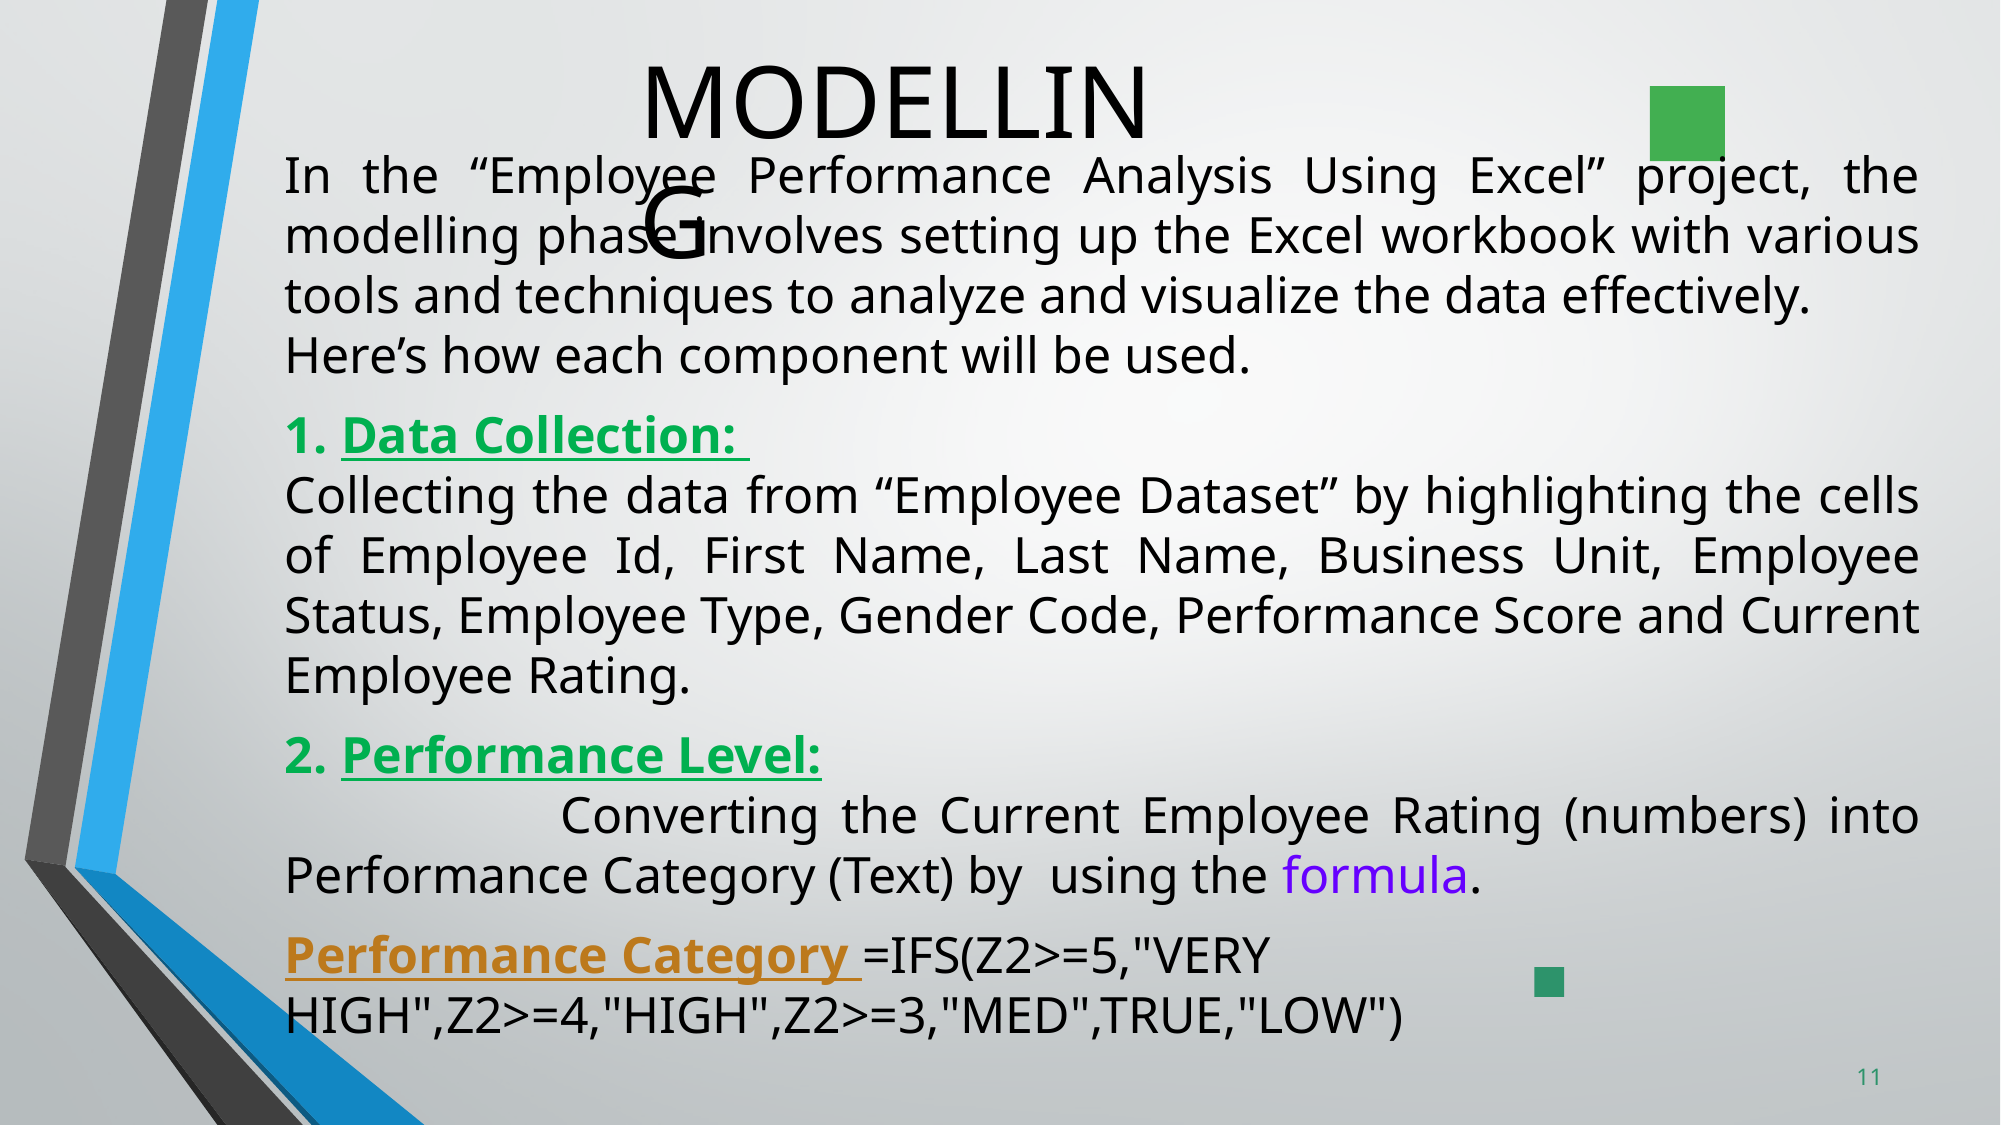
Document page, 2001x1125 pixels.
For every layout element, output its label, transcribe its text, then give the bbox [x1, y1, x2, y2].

text_box In the “Employee Performance Analysis Using Excel” project, the modelling phase involves setting up the Excel workbook with various tools and techniques to analyze and visualize the data effectively. Here’s how each component will be used. Data Collection: Collecting the data from “Employee Dataset” by highlighting the cells of Employee Id, First Name, Last Name, Business Unit, Employee Status, Employee Type, Gender Code, Performance Score and Current Employee Rating. Performance Level: Converting the Current Employee Rating (numbers) into Performance Category (Text) by using the formula. Performance Category =IFS(Z2>=5,"VERY HIGH",Z2>=4,"HIGH",Z2>=3,"MED",TRUE,"LOW") [270, 136, 1937, 1052]
text_box 11 [1849, 1061, 1888, 1095]
text_box MODELLING [637, 36, 1213, 136]
text_box [1649, 86, 1725, 136]
